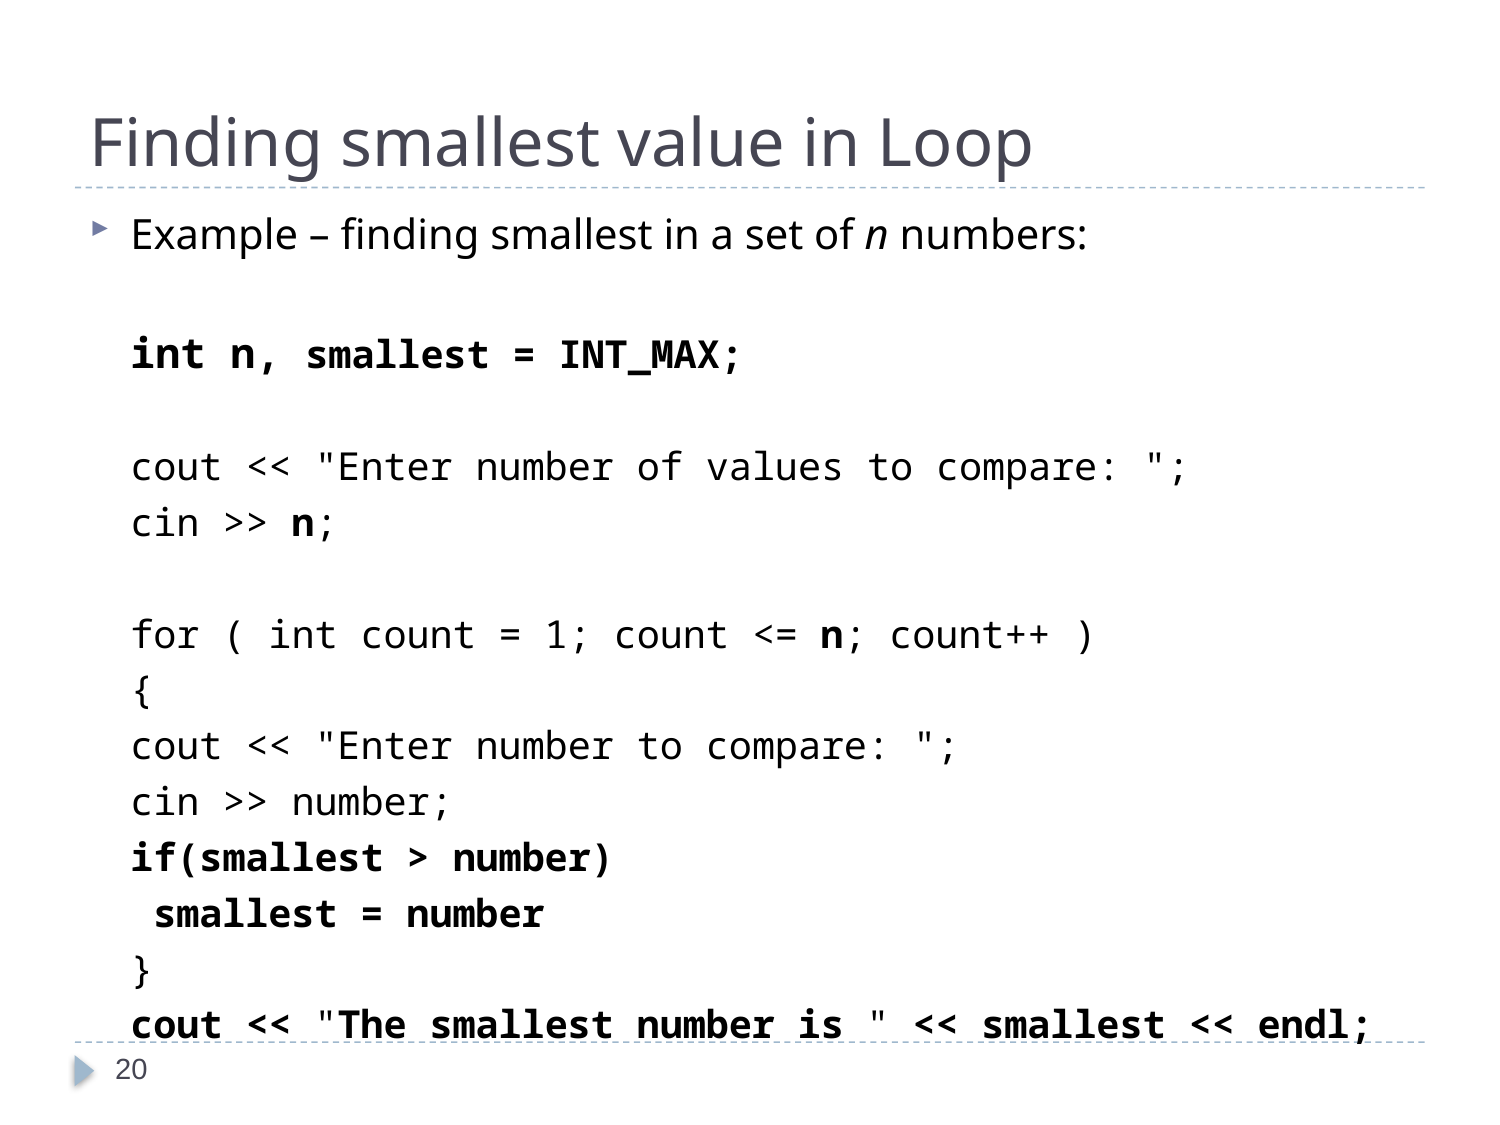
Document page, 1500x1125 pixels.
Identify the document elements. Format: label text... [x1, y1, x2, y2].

slide_number 20 [100, 1042, 426, 1103]
list Example – finding smallest in a set of n numbers: int n, smallest = INT_MAX; cout << "Enter number of values to compare: "; cin >> n; for ( int count = 1; count <= n; count++ ) { cout << "Enter number to compare: "; cin >> number; if(smallest > number) smallest = number } cout << "The smallest number is " << smallest << endl; [75, 200, 1450, 1063]
title Finding smallest value in Loop [75, 24, 1425, 188]
